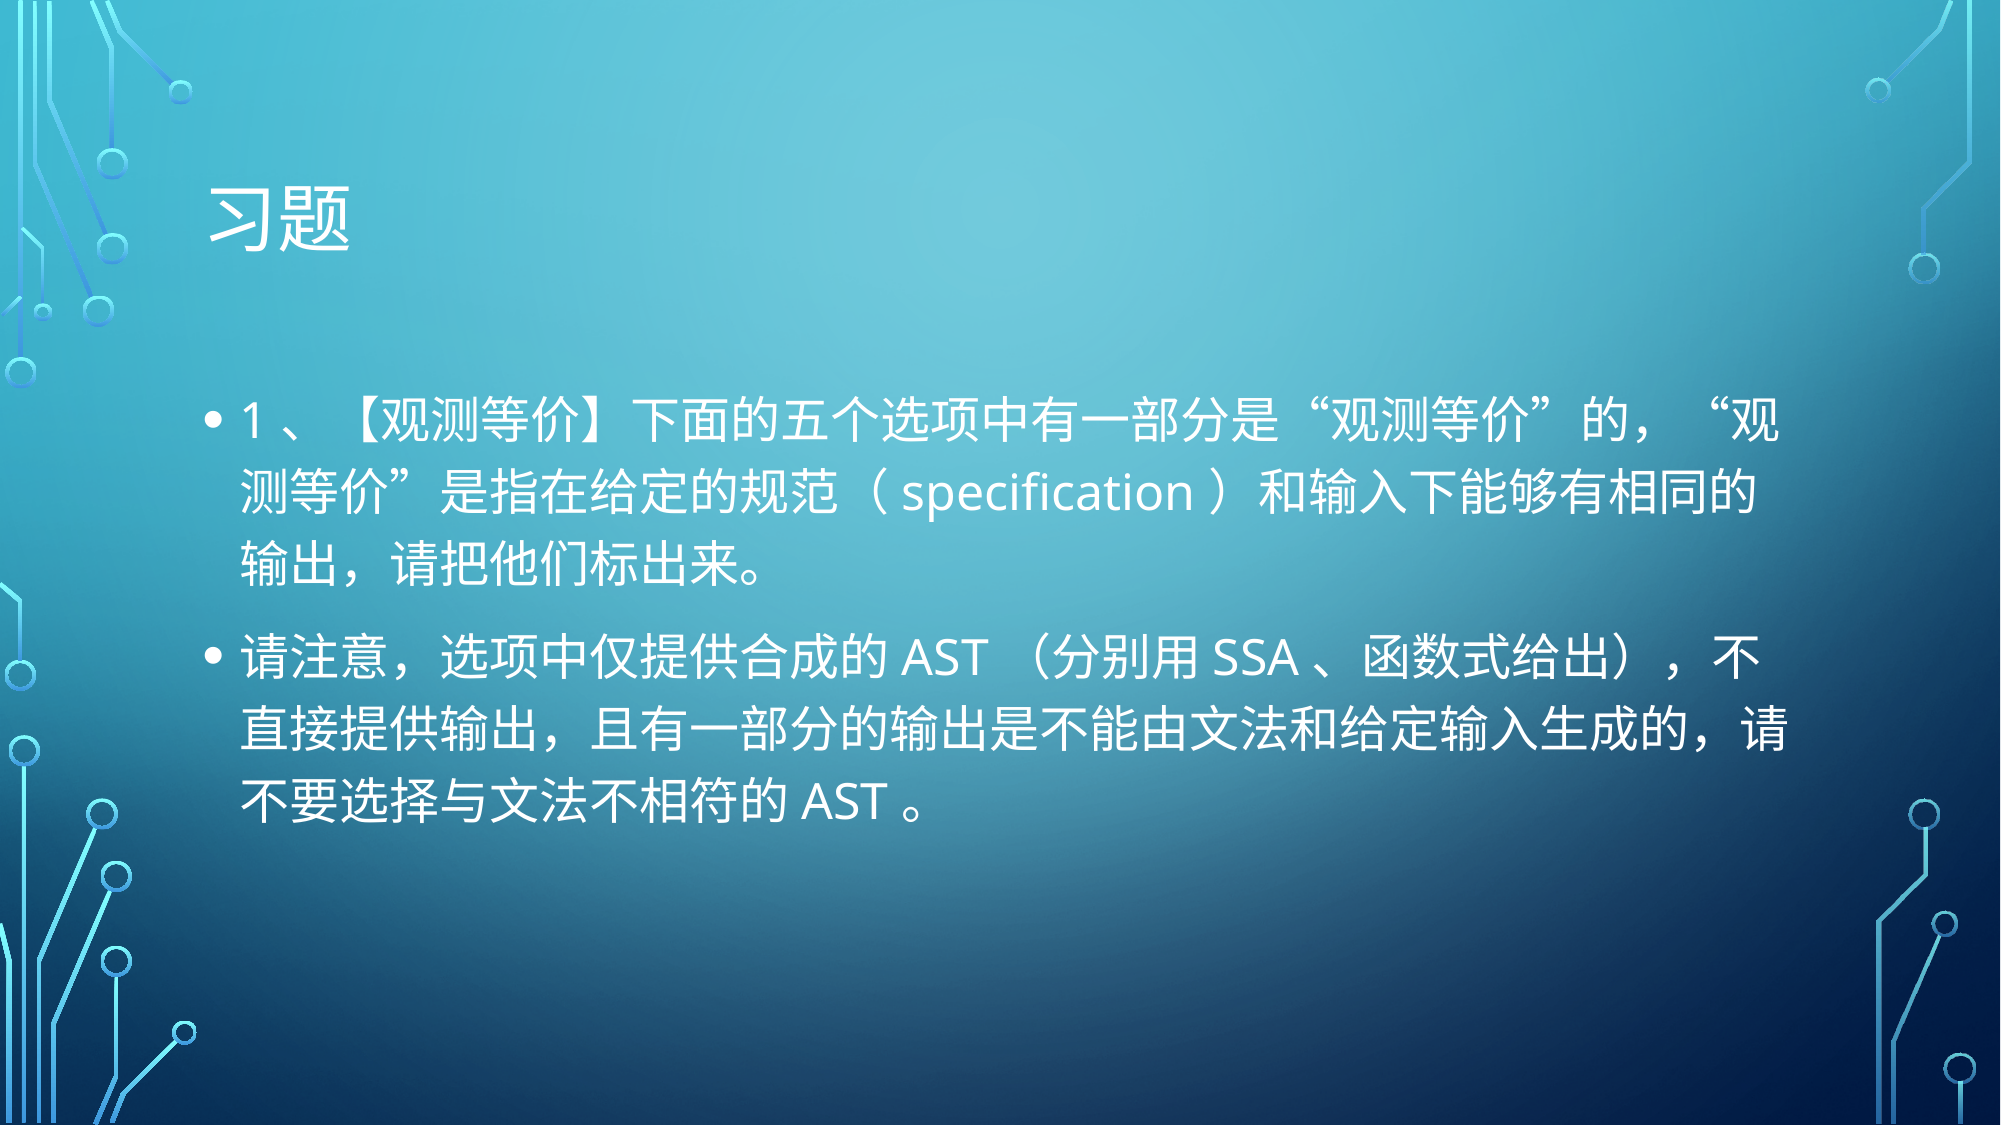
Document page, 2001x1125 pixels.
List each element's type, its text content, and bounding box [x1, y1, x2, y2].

title 习题 [187, 101, 1813, 344]
list 1、【观测等价】下面的五个选项中有一部分是“观测等价”的，“观测等价”是指在给定的规范（specification）和输入下能够有相同的输出，请把他们标出来。 请注意，选项中仅提供合成的AST（分别用SSA、函数式给出），不直接提供输出，且有一部分的输出是不能由文法和给定输入生成的，请不要选择与文法不相符的AST。 [187, 369, 1813, 950]
